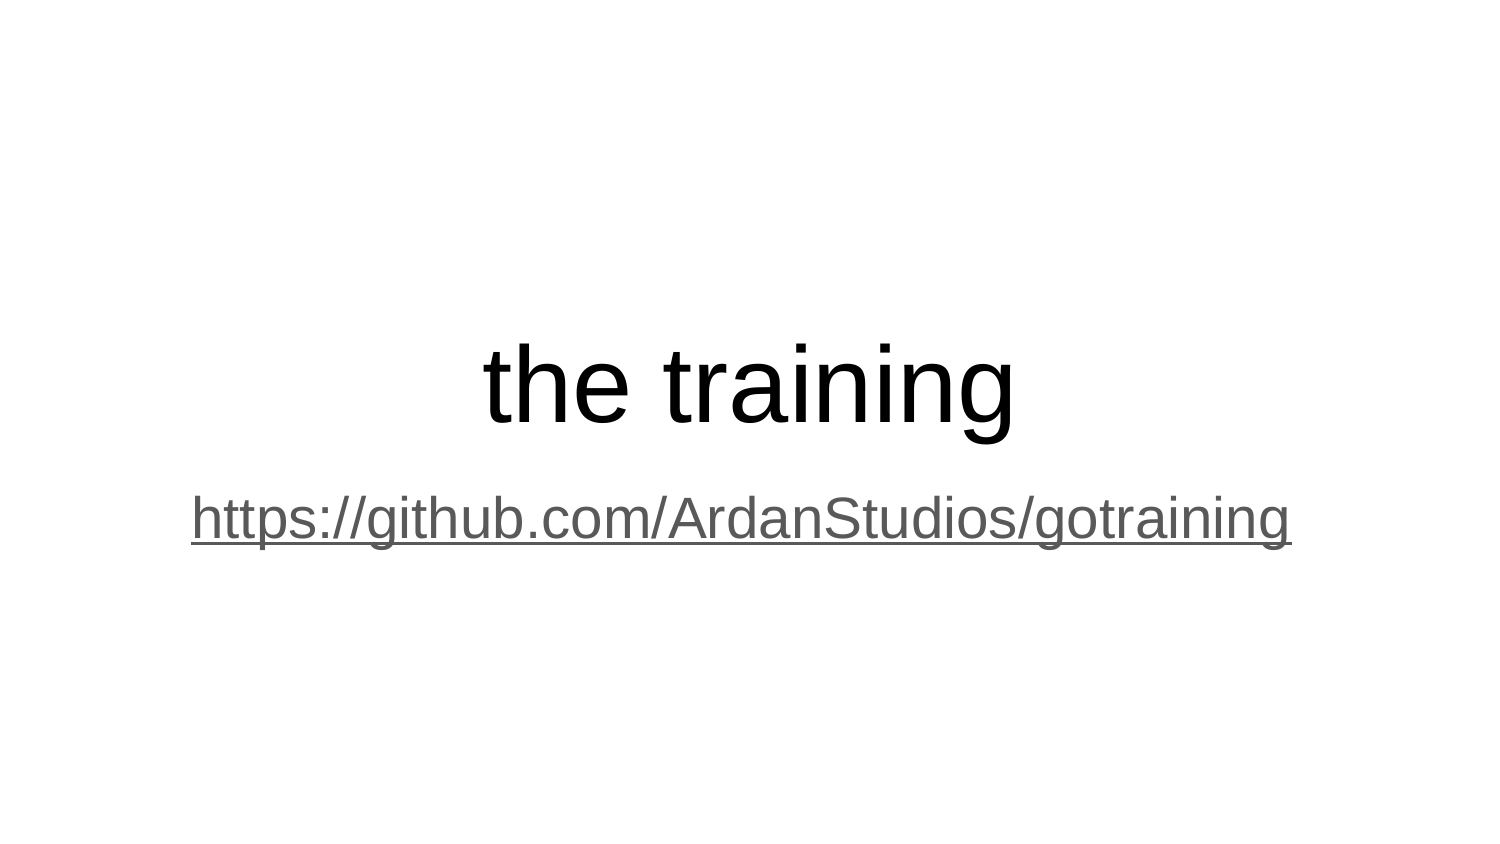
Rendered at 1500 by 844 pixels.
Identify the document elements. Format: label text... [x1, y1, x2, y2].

subtitle https://github.com/ArdanStudios/gotraining [51, 464, 1449, 595]
title the training [51, 122, 1449, 459]
